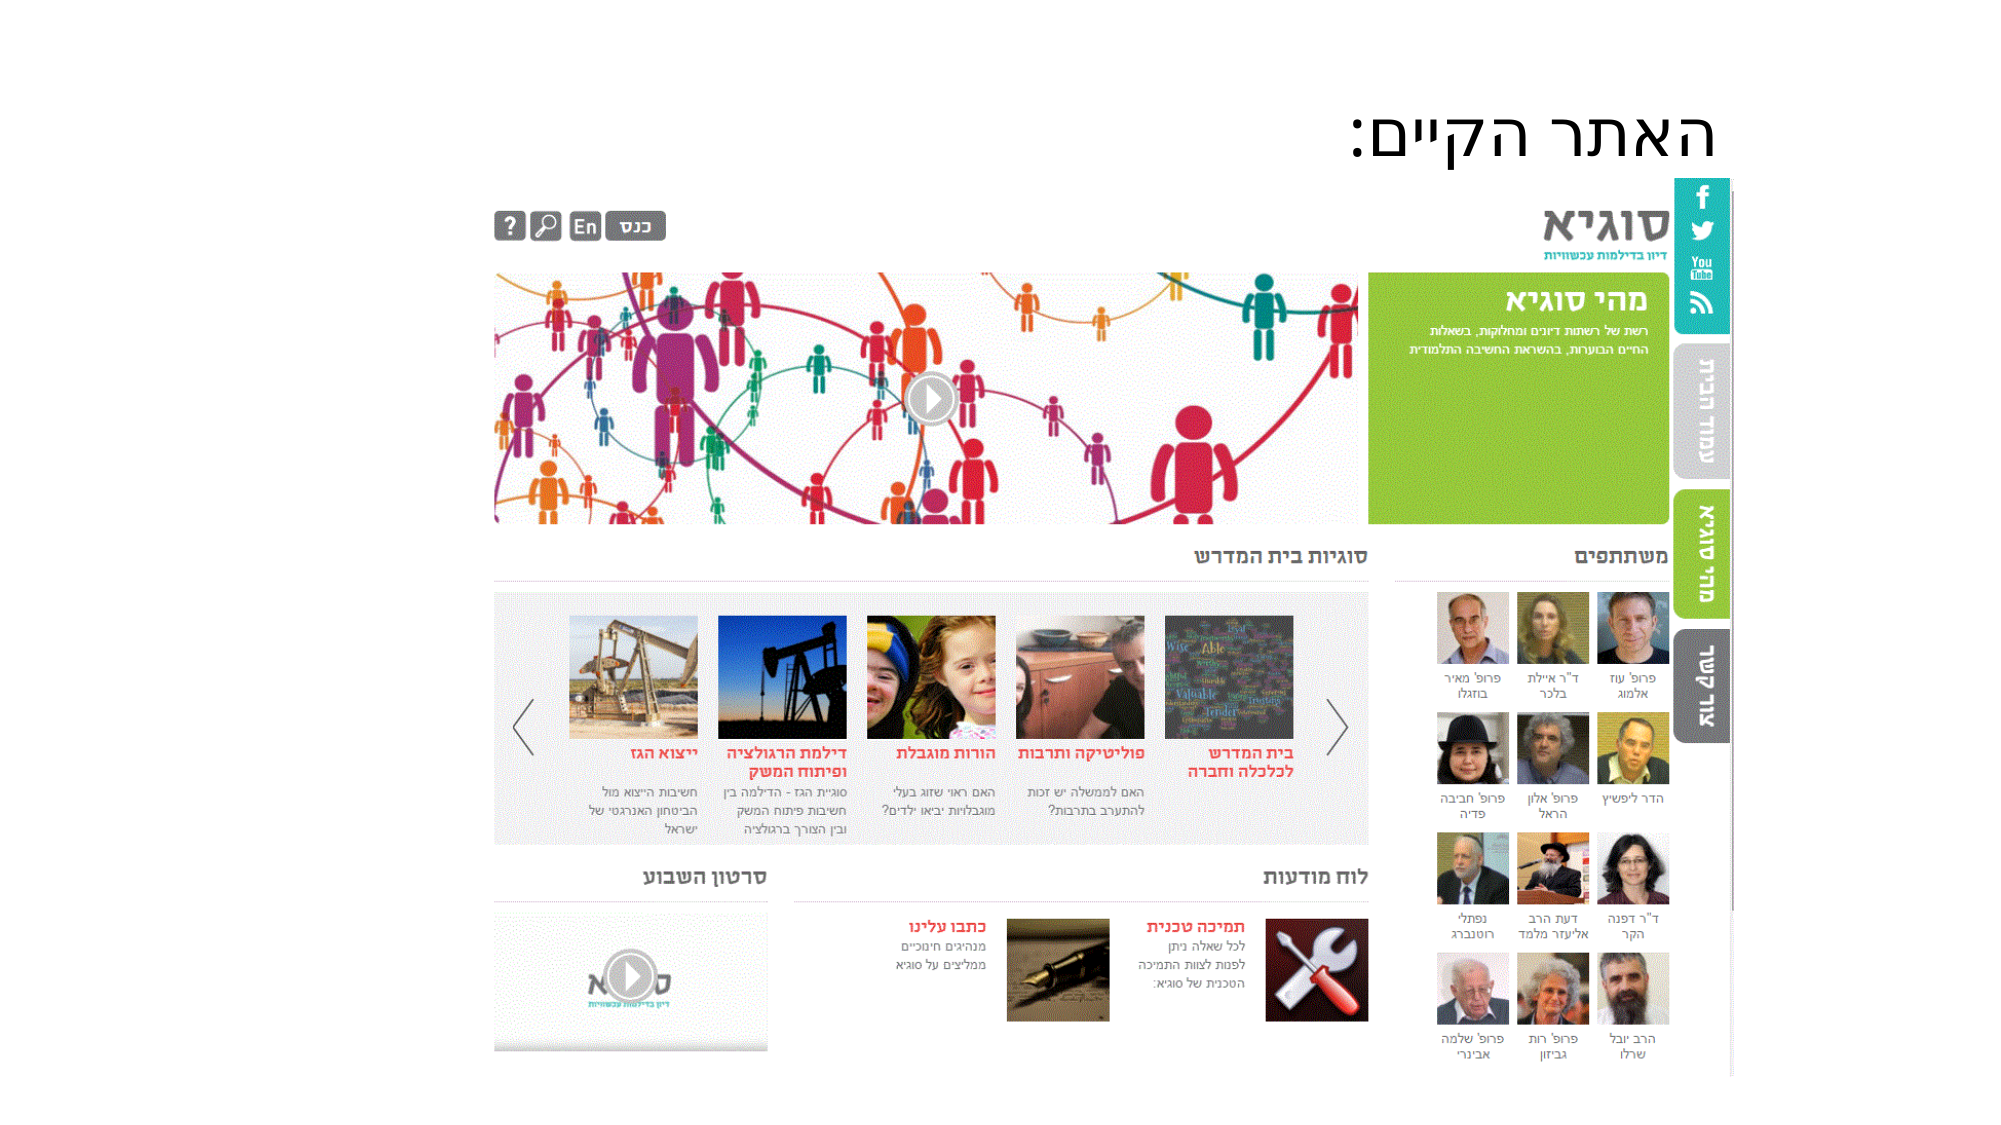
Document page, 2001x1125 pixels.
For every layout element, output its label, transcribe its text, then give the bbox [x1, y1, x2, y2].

picture [439, 178, 1734, 1077]
text_box האתר הקיים: [557, 82, 1734, 178]
